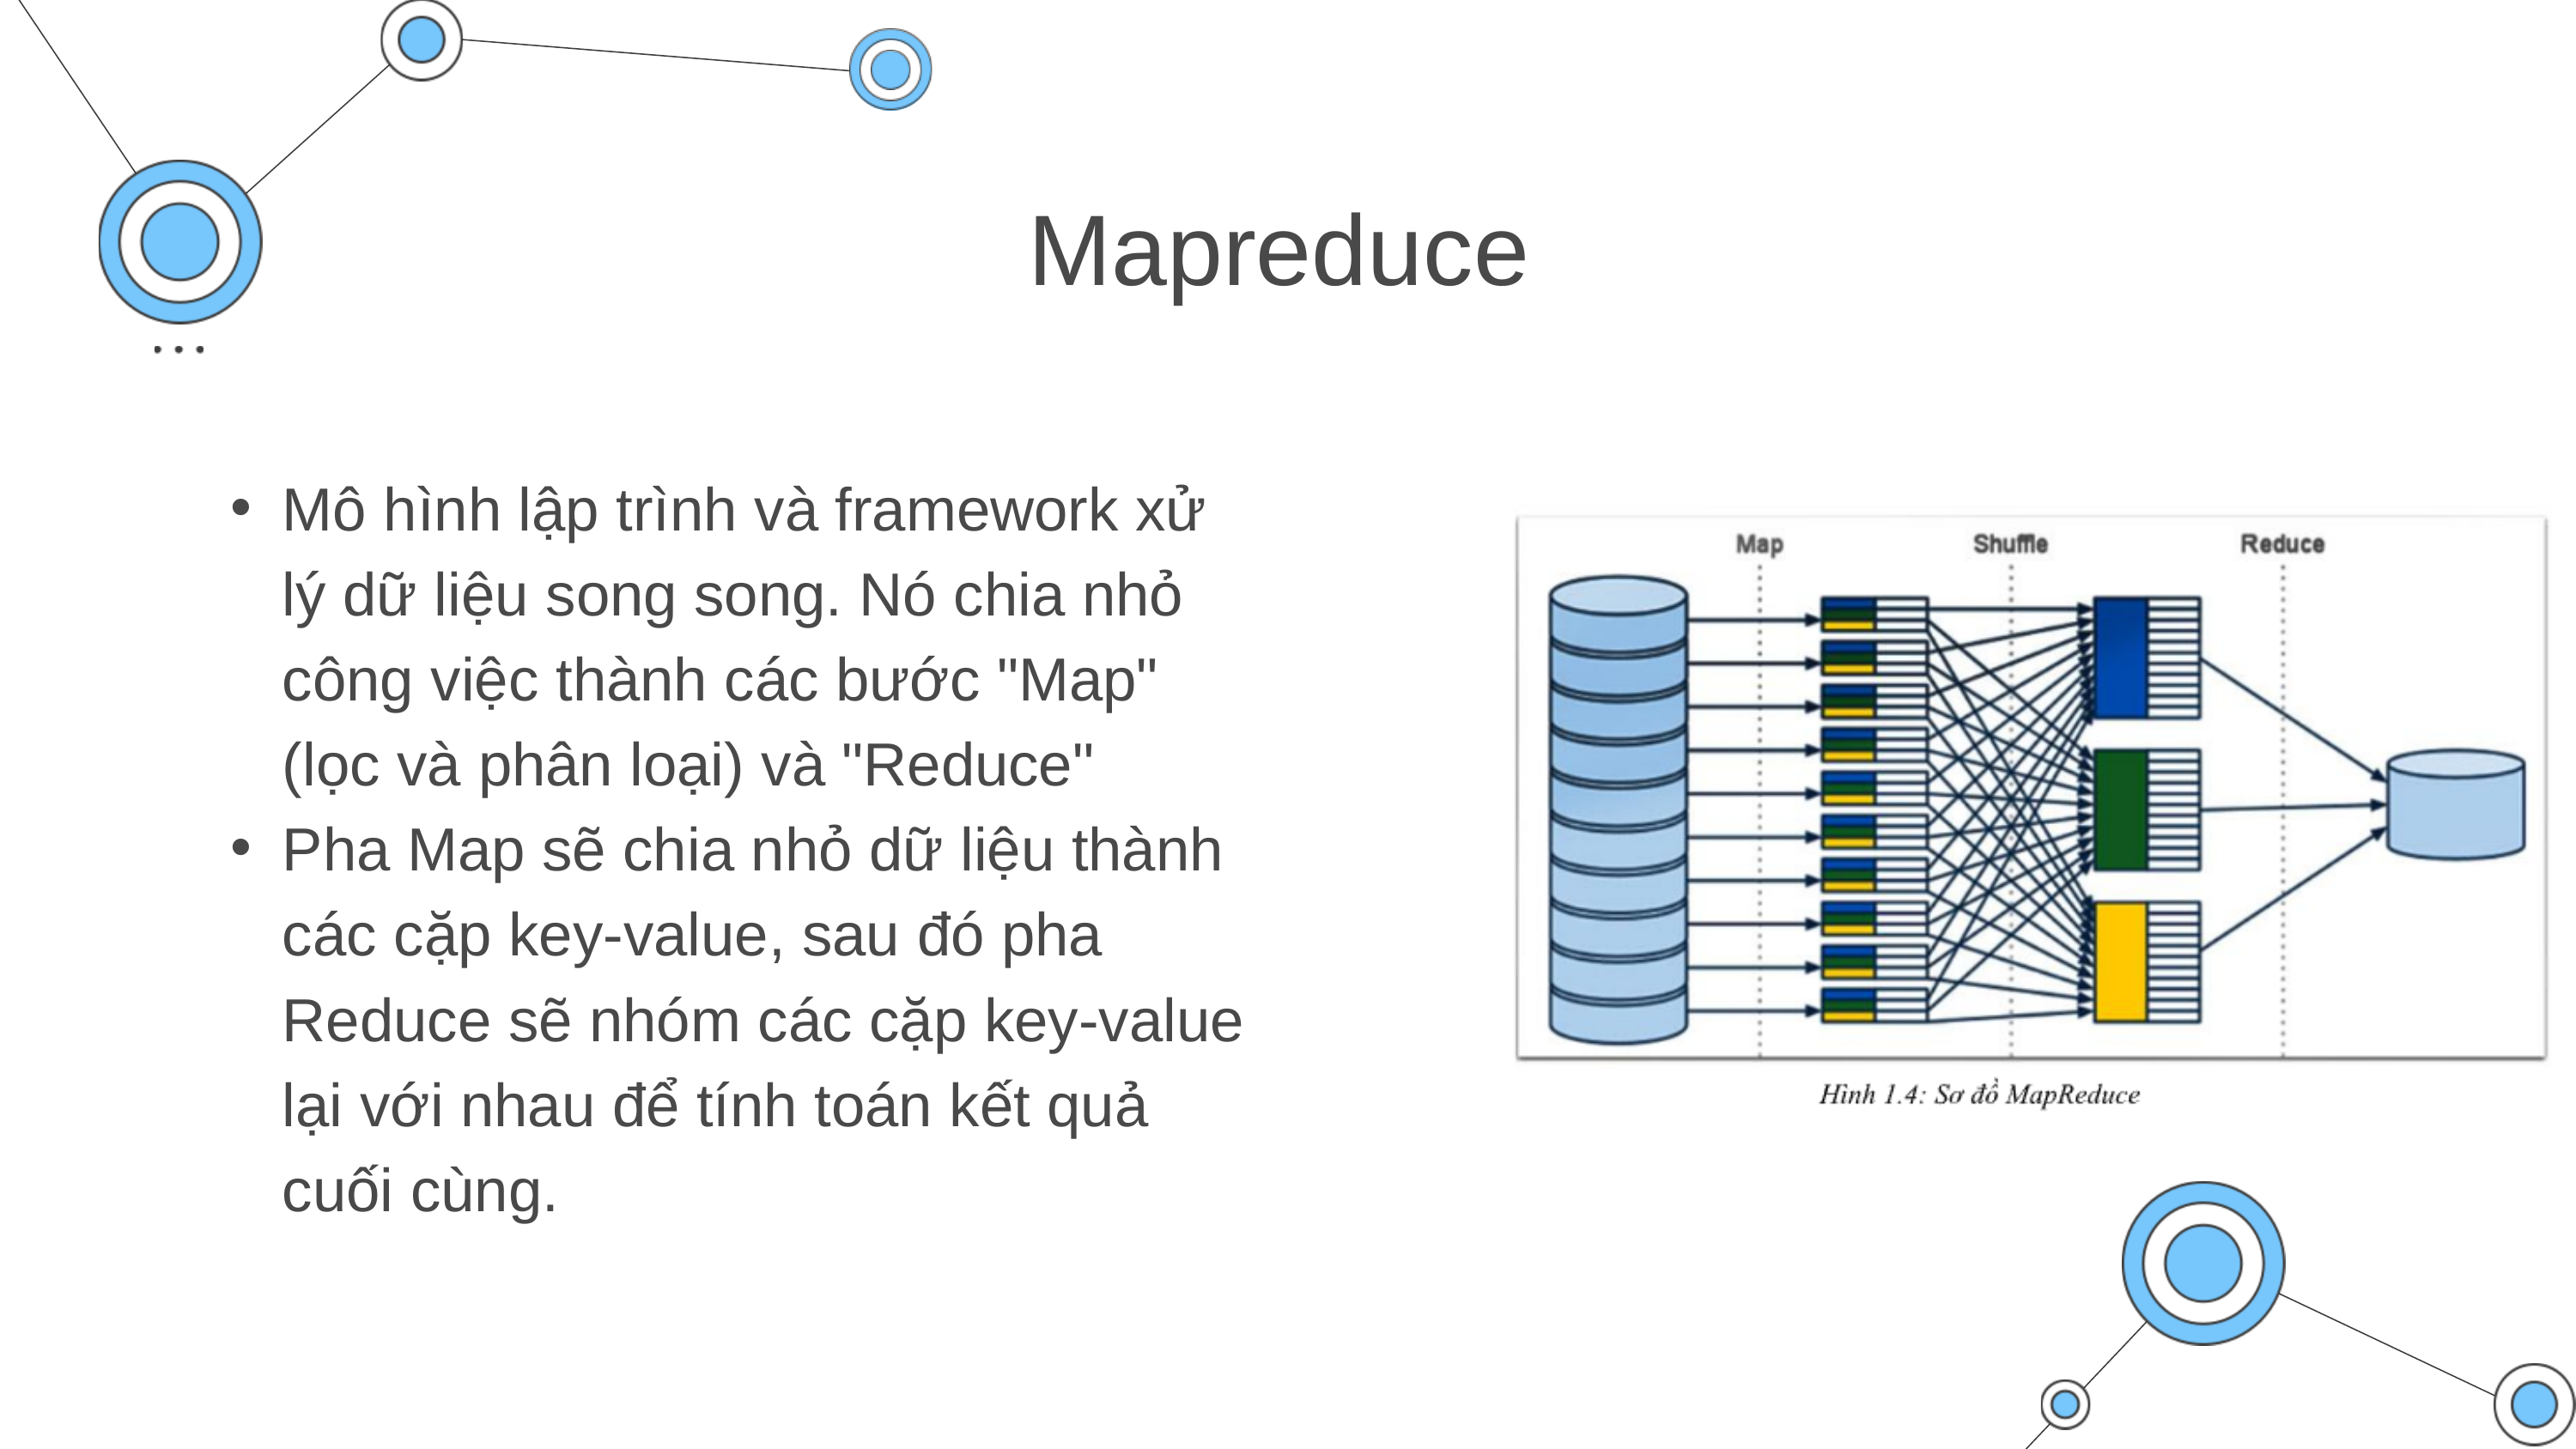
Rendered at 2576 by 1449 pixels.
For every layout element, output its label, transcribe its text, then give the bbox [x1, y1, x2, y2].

text_box [380, 0, 464, 82]
text_box [154, 346, 204, 354]
text_box [98, 160, 263, 324]
text_box [2121, 1181, 2286, 1346]
text_box [1463, 470, 2576, 1154]
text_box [849, 29, 932, 112]
text_box Mô hình lập trình và framework xử lý dữ liệu song song. Nó chia nhỏ công việc thành các bước "Map" (lọc và phân loại) và "Reduce" Pha Map sẽ chia nhỏ dữ liệu thành các cặp key-value, sau đó pha Reduce sẽ nhóm các cặp key-value lại với nhau để tính toán kết quả cuối cùng. [179, 458, 1261, 1224]
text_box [860, 39, 921, 101]
text_box Mapreduce [340, 185, 2218, 306]
text_box [2494, 1363, 2576, 1446]
text_box [2040, 1379, 2091, 1430]
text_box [871, 51, 910, 90]
